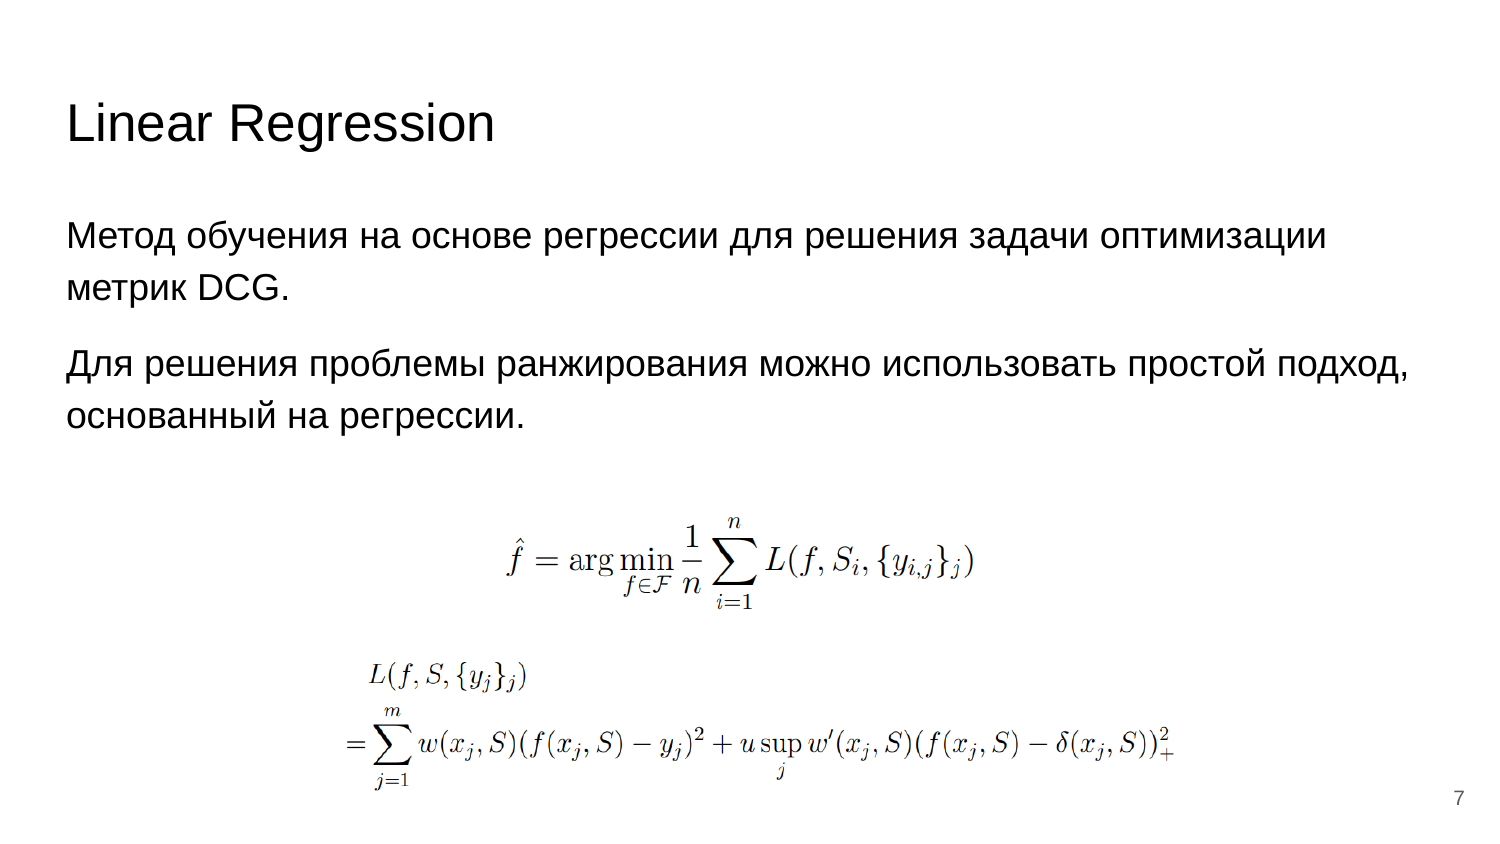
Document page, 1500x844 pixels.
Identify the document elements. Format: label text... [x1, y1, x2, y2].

title Linear Regression [51, 72, 1449, 167]
slide_number ‹#› [1389, 764, 1480, 830]
picture [461, 485, 977, 621]
list Метод обучения на основе регрессии для решения задачи оптимизации метрик DCG. Для решения проблемы ранжирования можно использовать простой подход, основанный на регрессии. [51, 189, 1449, 750]
picture [324, 636, 1176, 795]
